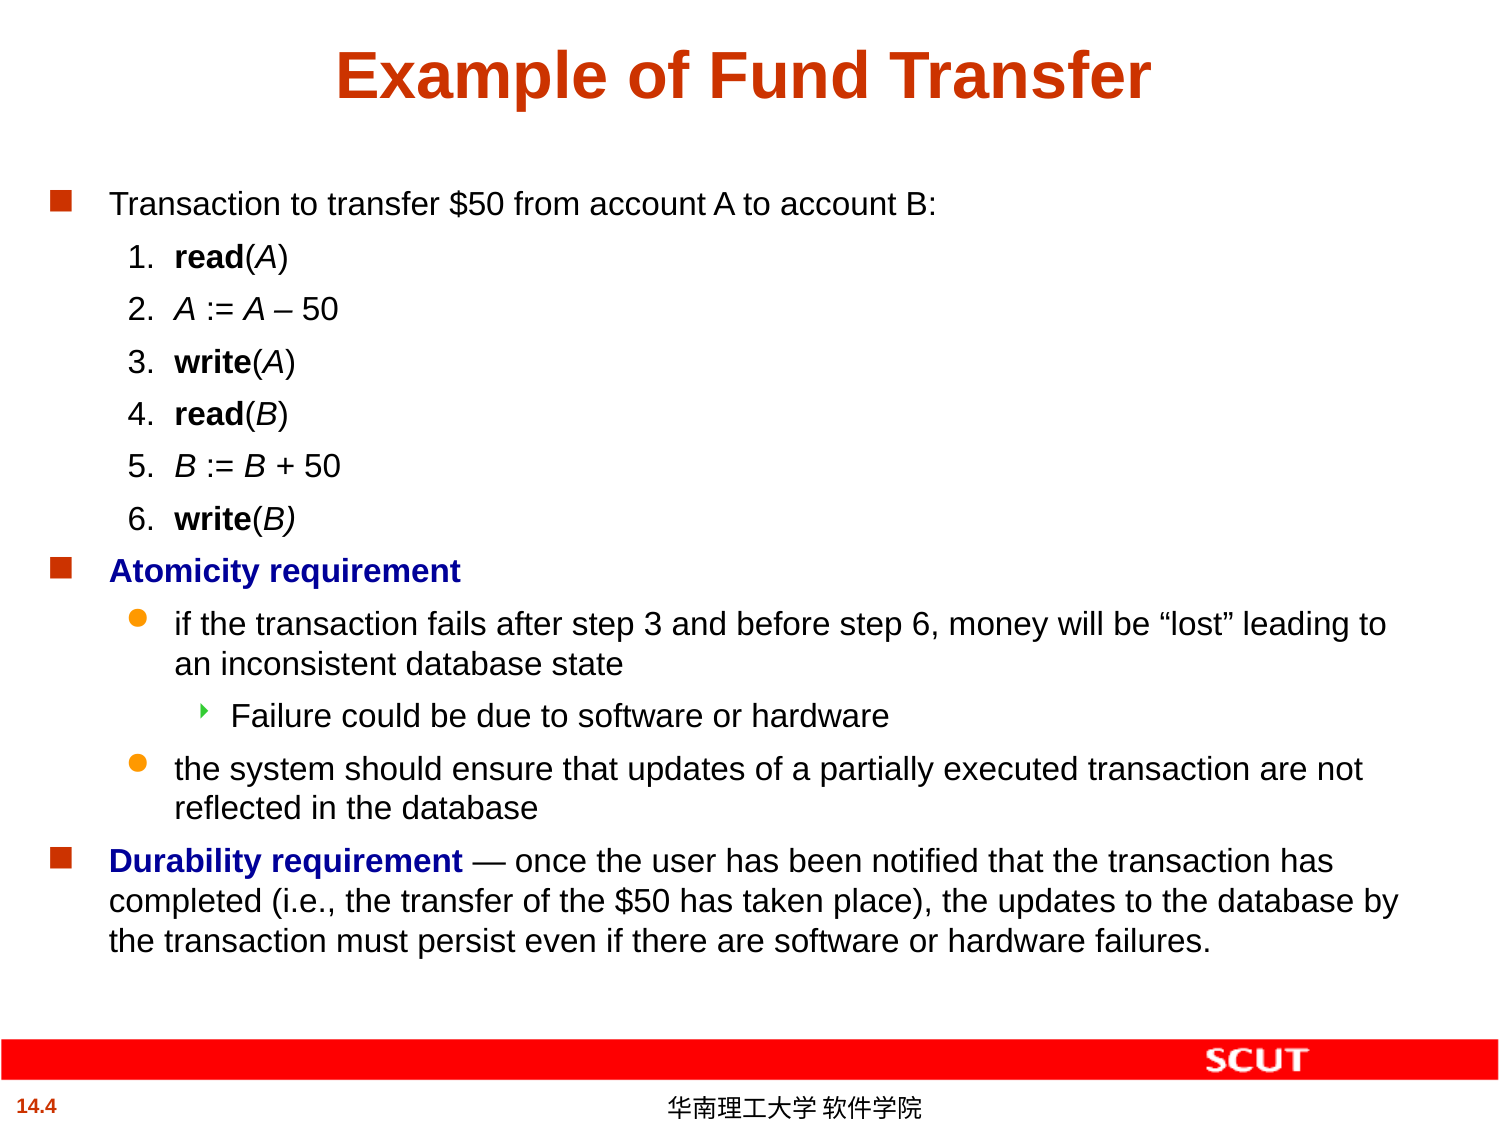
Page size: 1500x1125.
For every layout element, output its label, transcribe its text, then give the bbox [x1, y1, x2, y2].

list Transaction to transfer $50 from account A to account B: 1. read(A) 2. A := A – 50 3. write(A) 4. read(B) 5. B := B + 50 6. write(B) Atomicity requirement if the transaction fails after step 3 and before step 6, money will be “lost” leading to an inconsistent database state Failure could be due to software or hardware the system should ensure that updates of a partially executed transaction are not reflected in the database Durability requirement — once the user has been notified that the transaction has completed (i.e., the transfer of the $50 has taken place), the updates to the database by the transaction must persist even if there are software or hardware failures. [37, 174, 1450, 1038]
picture [0, 1038, 1500, 1083]
title Example of Fund Transfer [37, 18, 1452, 120]
